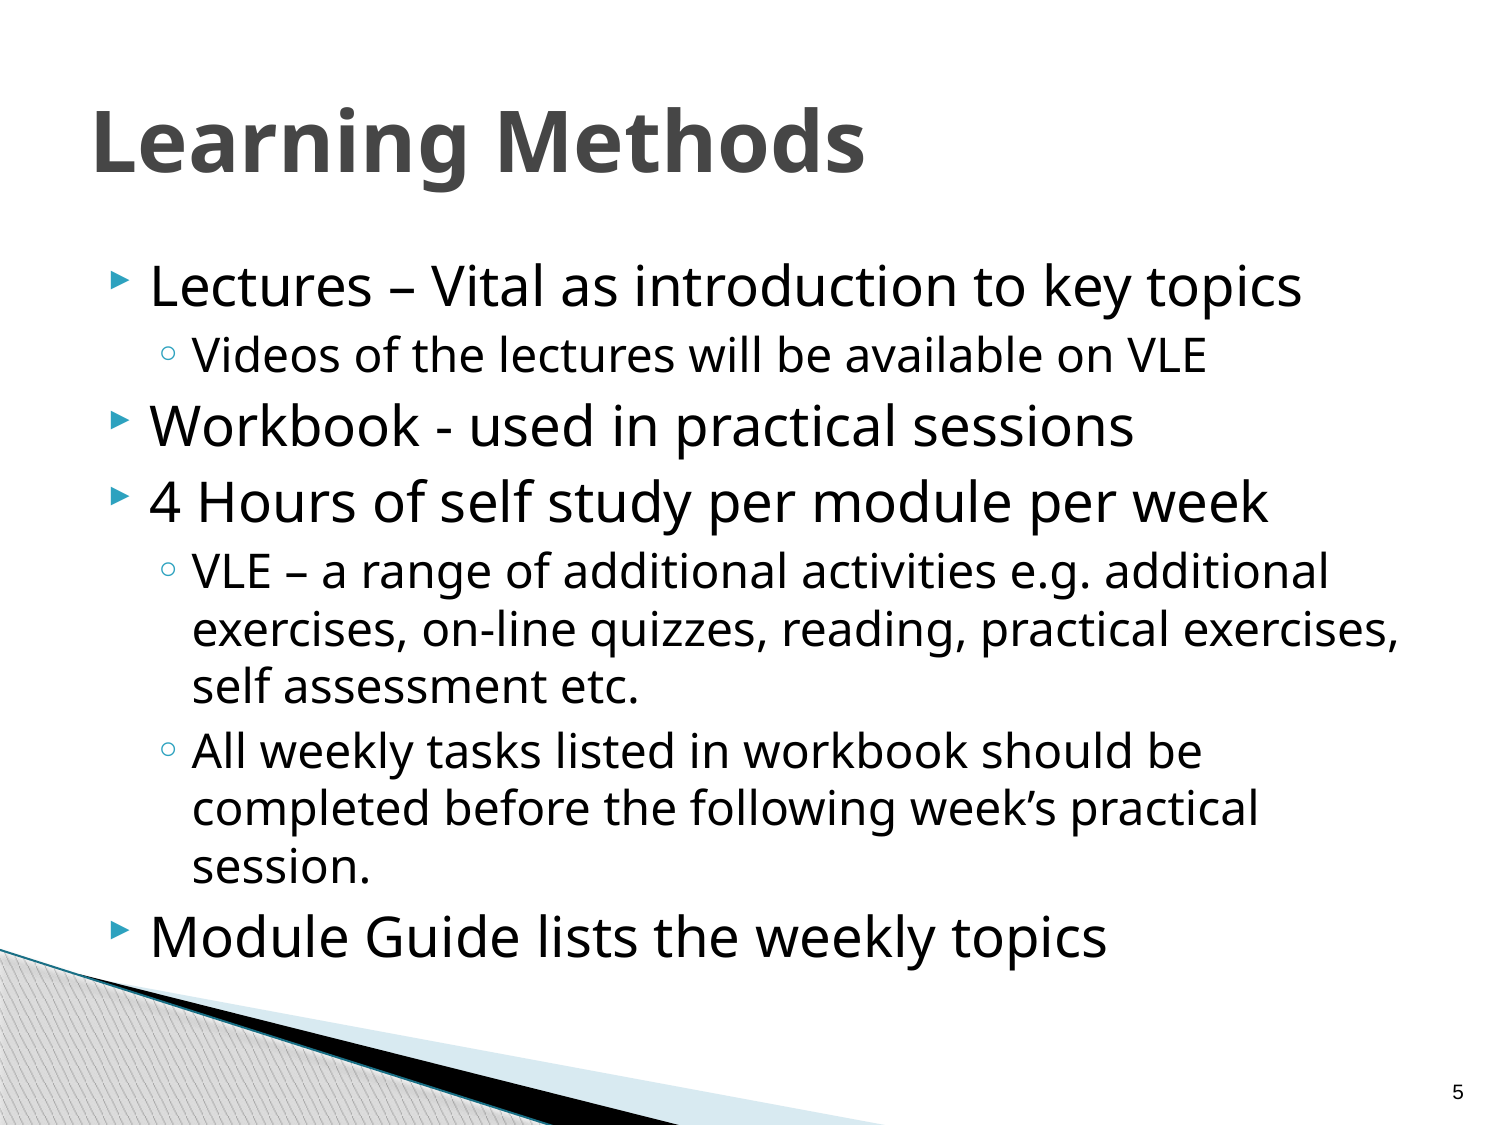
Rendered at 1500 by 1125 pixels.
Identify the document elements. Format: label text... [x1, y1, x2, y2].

list Lectures – Vital as introduction to key topics Videos of the lectures will be available on VLE Workbook - used in practical sessions 4 Hours of self study per module per week VLE – a range of additional activities e.g. additional exercises, on-line quizzes, reading, practical exercises, self assessment etc. All weekly tasks listed in workbook should be completed before the following week’s practical session. Module Guide lists the weekly topics [75, 243, 1425, 986]
title Learning Methods [75, 45, 1425, 233]
slide_number 5 [1418, 1051, 1479, 1112]
